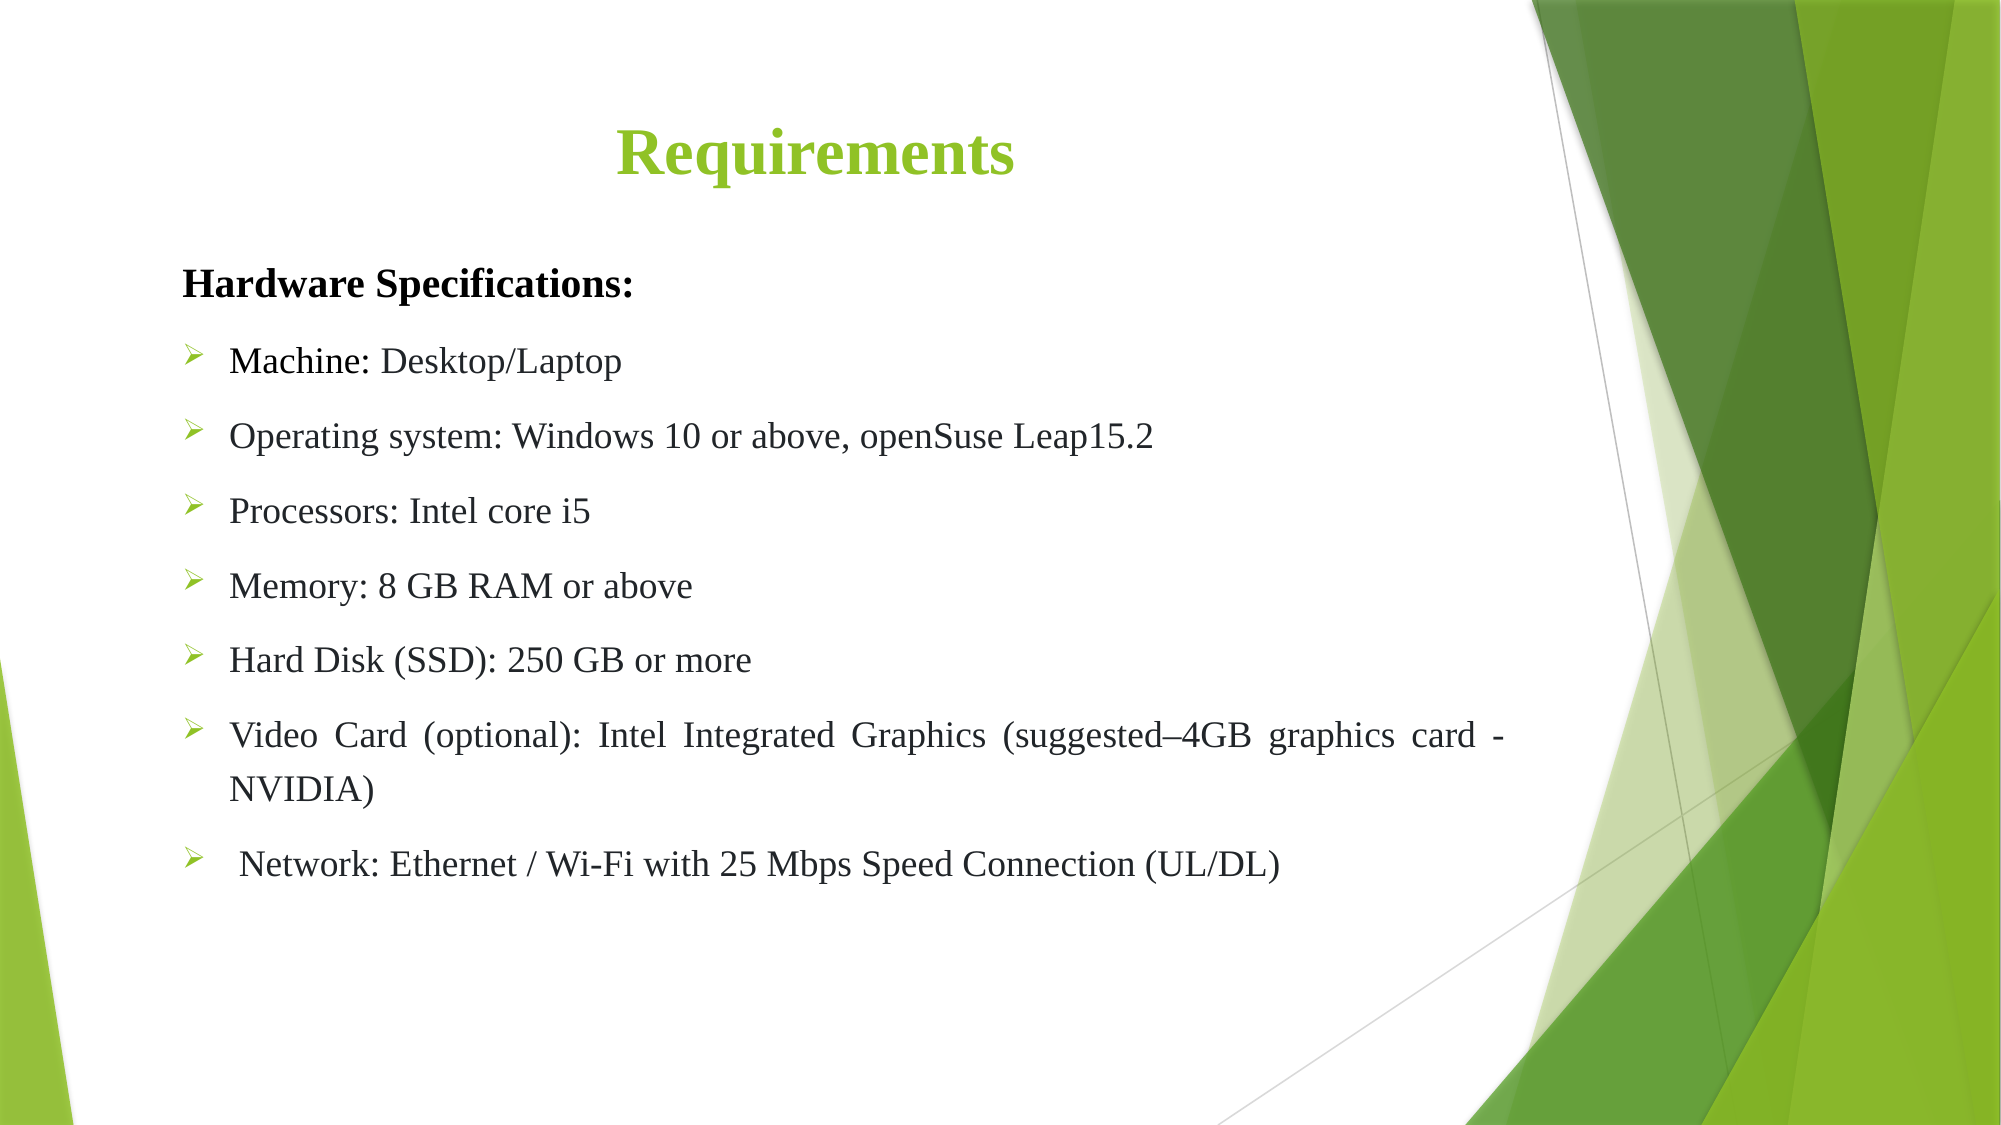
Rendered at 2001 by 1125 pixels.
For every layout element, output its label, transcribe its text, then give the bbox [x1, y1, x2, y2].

title Requirements [111, 99, 1522, 238]
list Hardware Specifications: Machine: Desktop/Laptop Operating system: Windows 10 or above, openSuse Leap15.2 Processors: Intel core i5 Memory: 8 GB RAM or above Hard Disk (SSD): 250 GB or more Video Card (optional): Intel Integrated Graphics (suggested–4GB graphics card - NVIDIA) Network: Ethernet / Wi-Fi with 25 Mbps Speed Connection (UL/DL) [111, 238, 1522, 1092]
